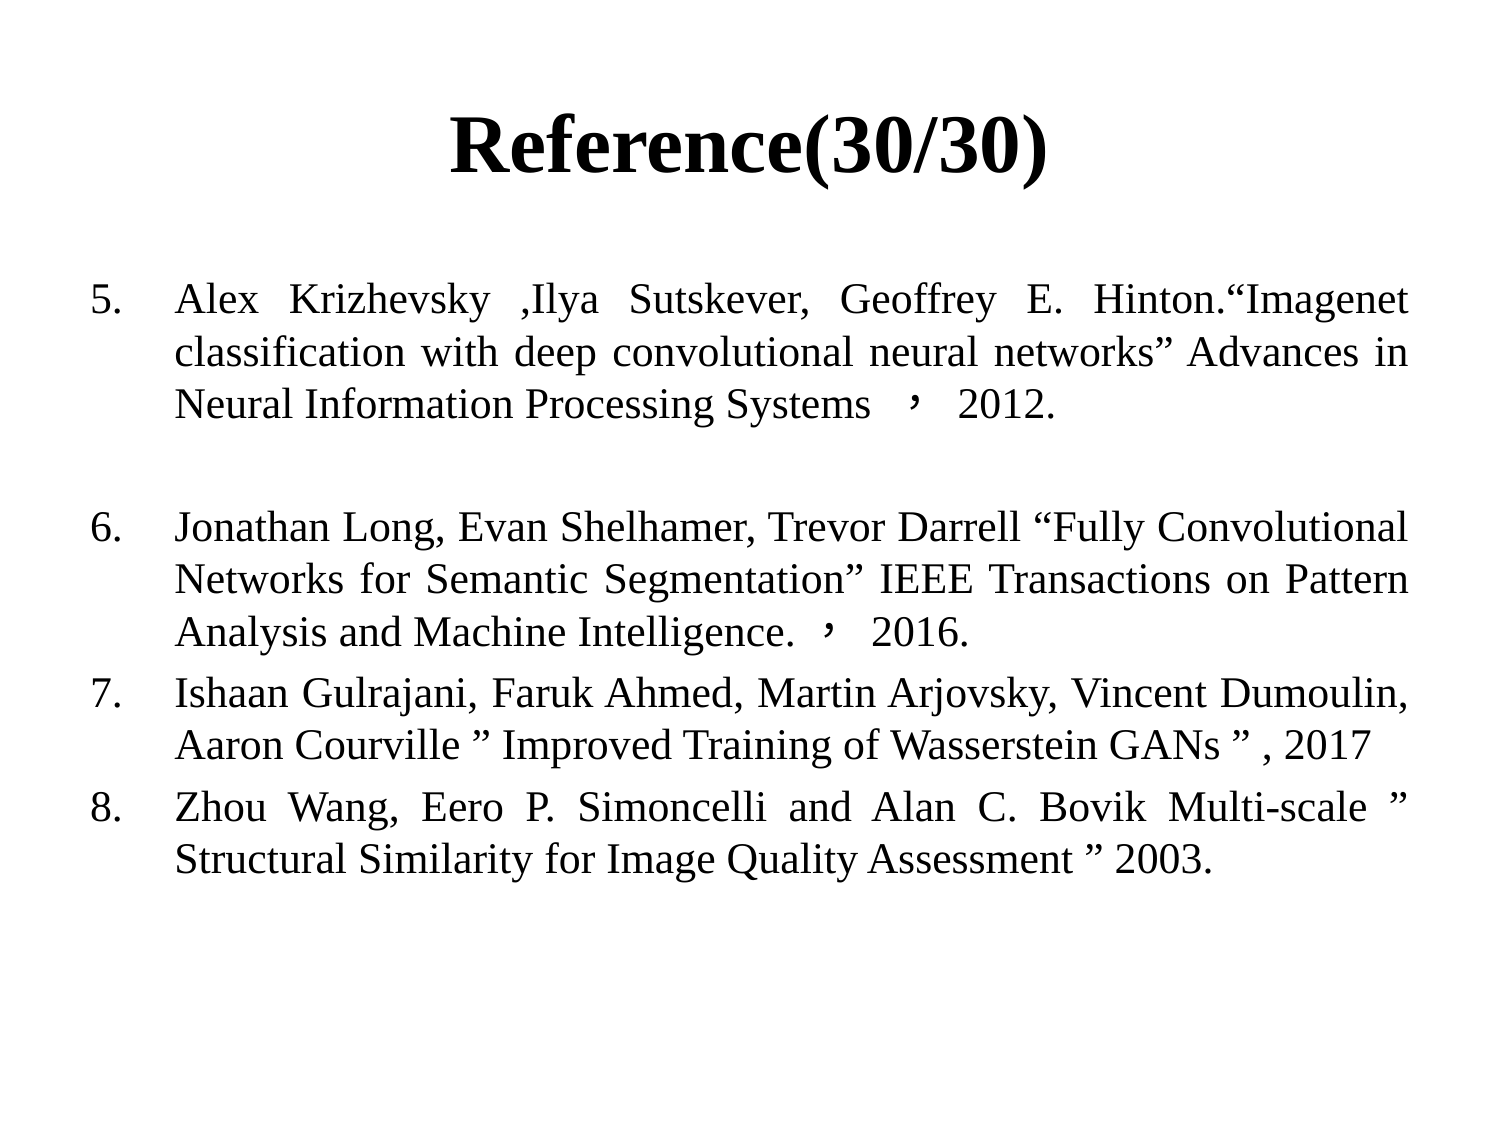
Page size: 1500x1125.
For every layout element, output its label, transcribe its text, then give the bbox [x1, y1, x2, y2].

list Alex Krizhevsky ,Ilya Sutskever, Geoffrey E. Hinton.“Imagenet classification with deep convolutional neural networks” Advances in Neural Information Processing Systems ， 2012. Jonathan Long, Evan Shelhamer, Trevor Darrell “Fully Convolutional Networks for Semantic Segmentation” IEEE Transactions on Pattern Analysis and Machine Intelligence.， 2016. Ishaan Gulrajani, Faruk Ahmed, Martin Arjovsky, Vincent Dumoulin, Aaron Courville ” Improved Training of Wasserstein GANs ” , 2017 Zhou Wang, Eero P. Simoncelli and Alan C. Bovik Multi-scale ” Structural Similarity for Image Quality Assessment ” 2003. [75, 262, 1425, 1005]
title Reference(30/30) [75, 45, 1425, 233]
